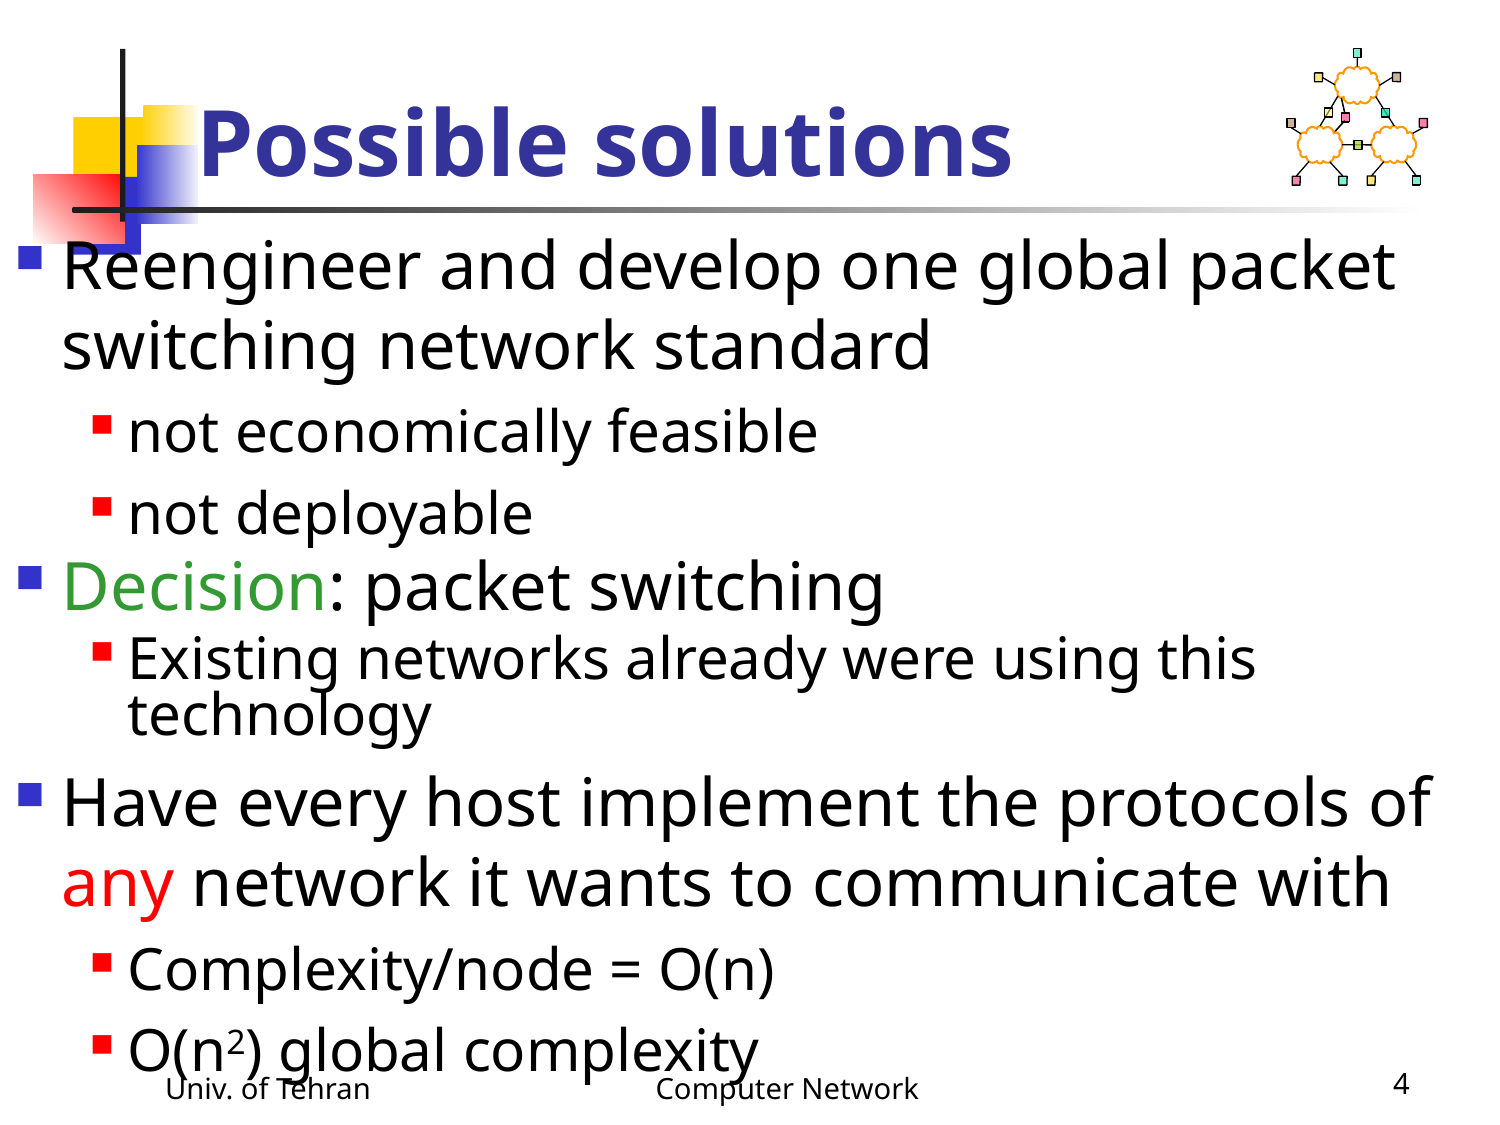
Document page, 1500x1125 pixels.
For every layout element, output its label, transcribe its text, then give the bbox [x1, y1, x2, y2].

slide_number Univ. of Tehran [149, 1037, 463, 1113]
title Possible solutions [181, 33, 1453, 203]
slide_number 4 [1112, 1037, 1426, 1113]
list Reengineer and develop one global packet switching network standard not economically feasible not deployable Decision: packet switching Existing networks already were using this technology Have every host implement the protocols of any network it wants to communicate with Complexity/node = O(n) O(n2) global complexity [0, 214, 1469, 994]
footer Computer Network [549, 1037, 1026, 1113]
